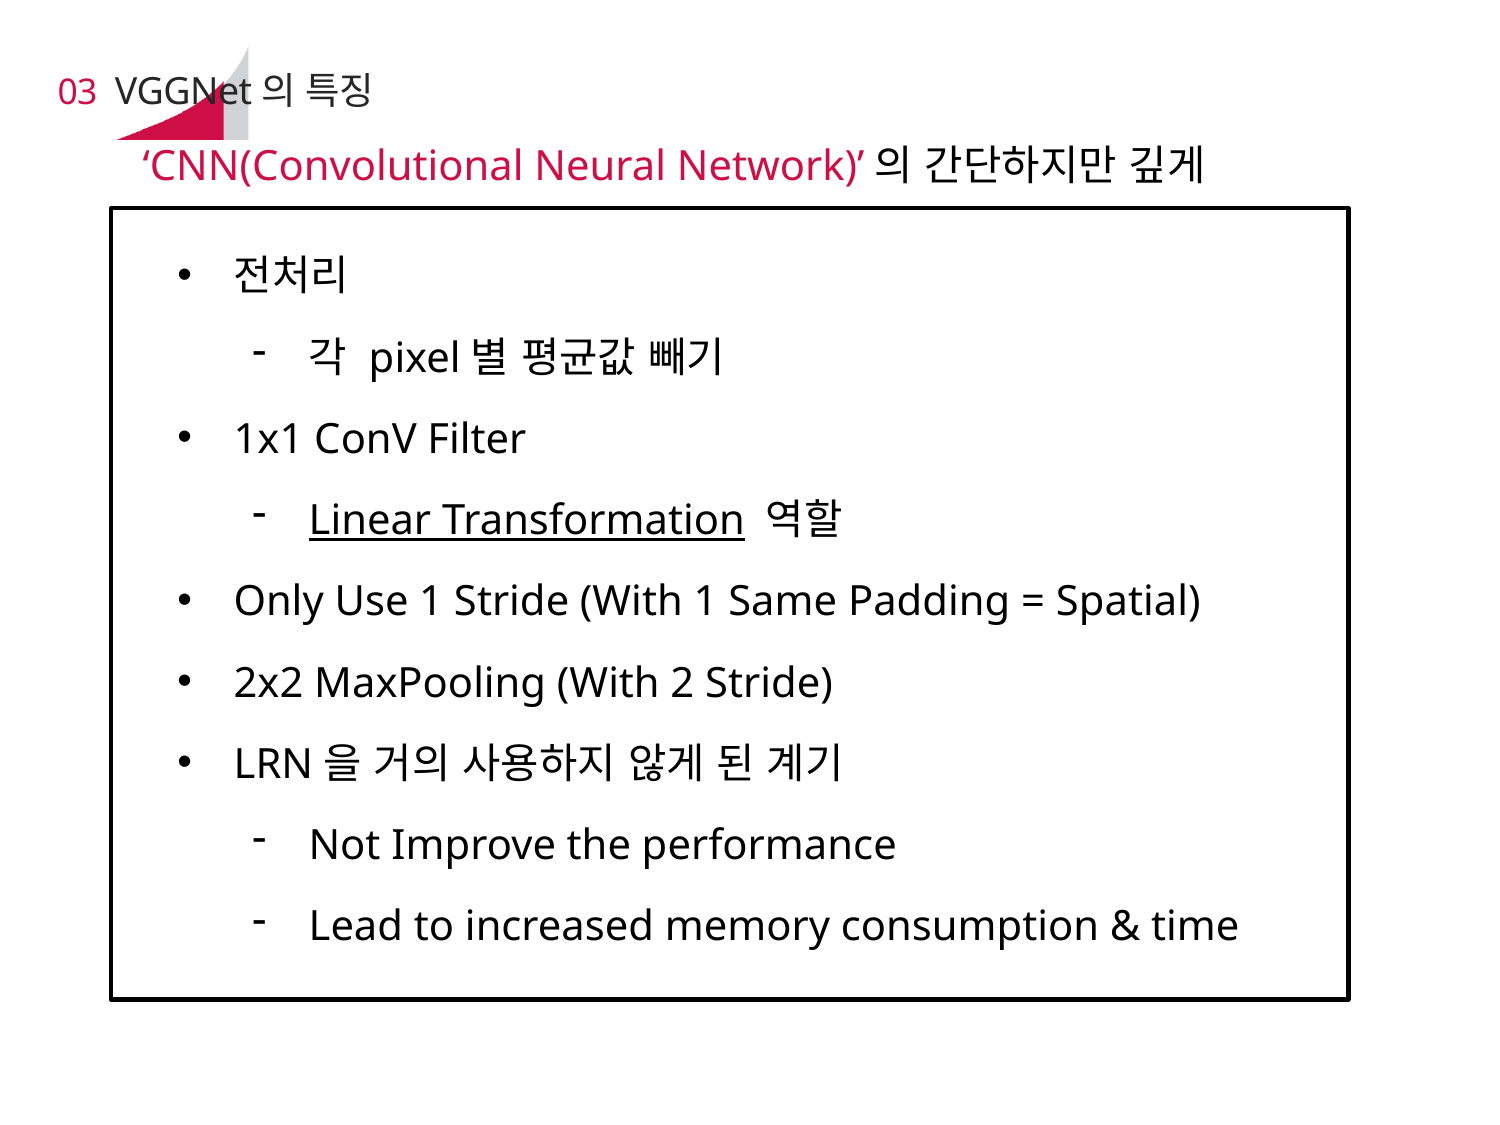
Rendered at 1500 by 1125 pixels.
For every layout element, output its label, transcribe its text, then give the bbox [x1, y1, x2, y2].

title 03 VGGNet의 특징 [57, 62, 1443, 113]
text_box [110, 207, 1349, 1000]
text_box ‘CNN(Convolutional Neural Network)’의 간단하지만 깊게 [121, 104, 1272, 199]
picture [0, 0, 249, 140]
